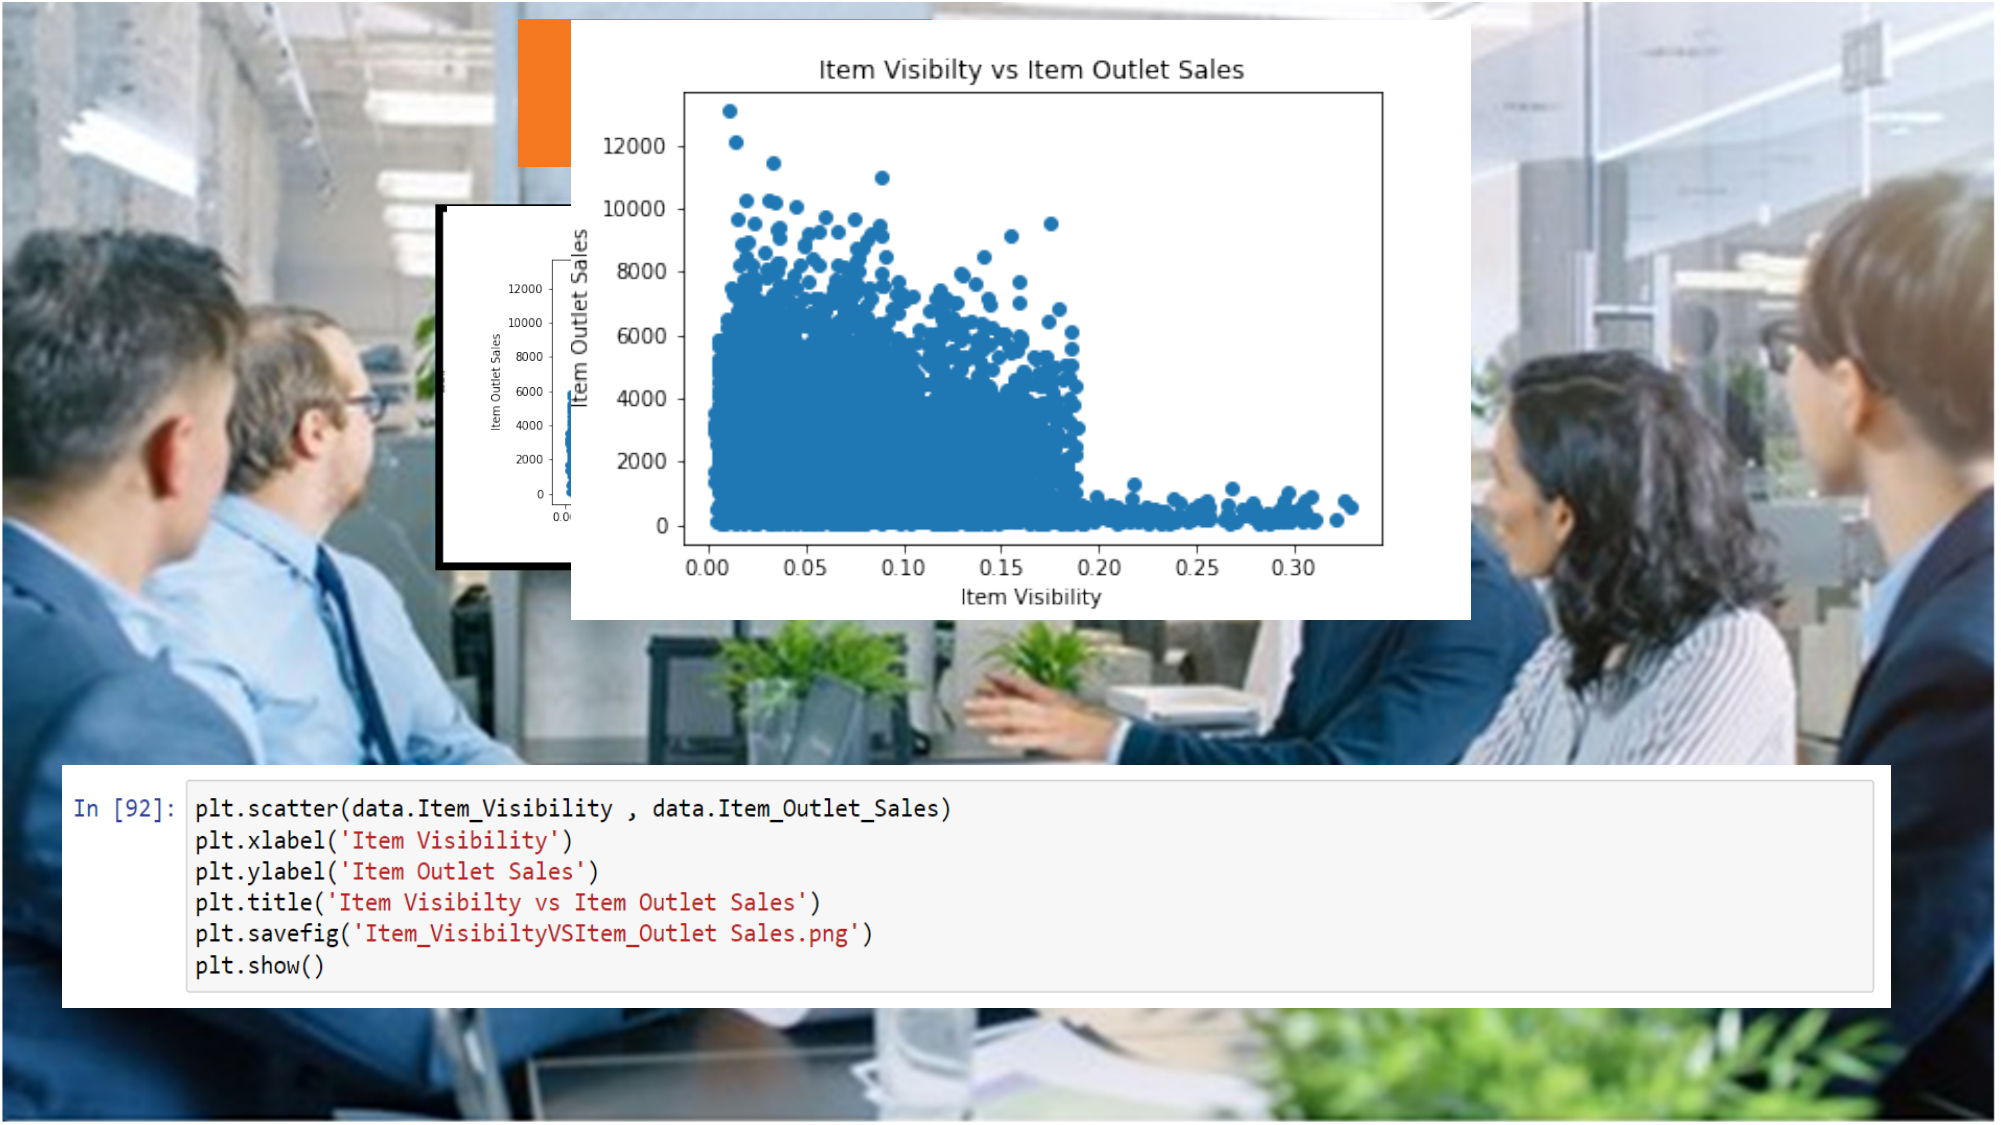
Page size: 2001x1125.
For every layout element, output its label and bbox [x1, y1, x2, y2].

picture [62, 765, 1891, 1008]
text_box [0, 2, 1999, 1125]
picture [571, 19, 1471, 620]
